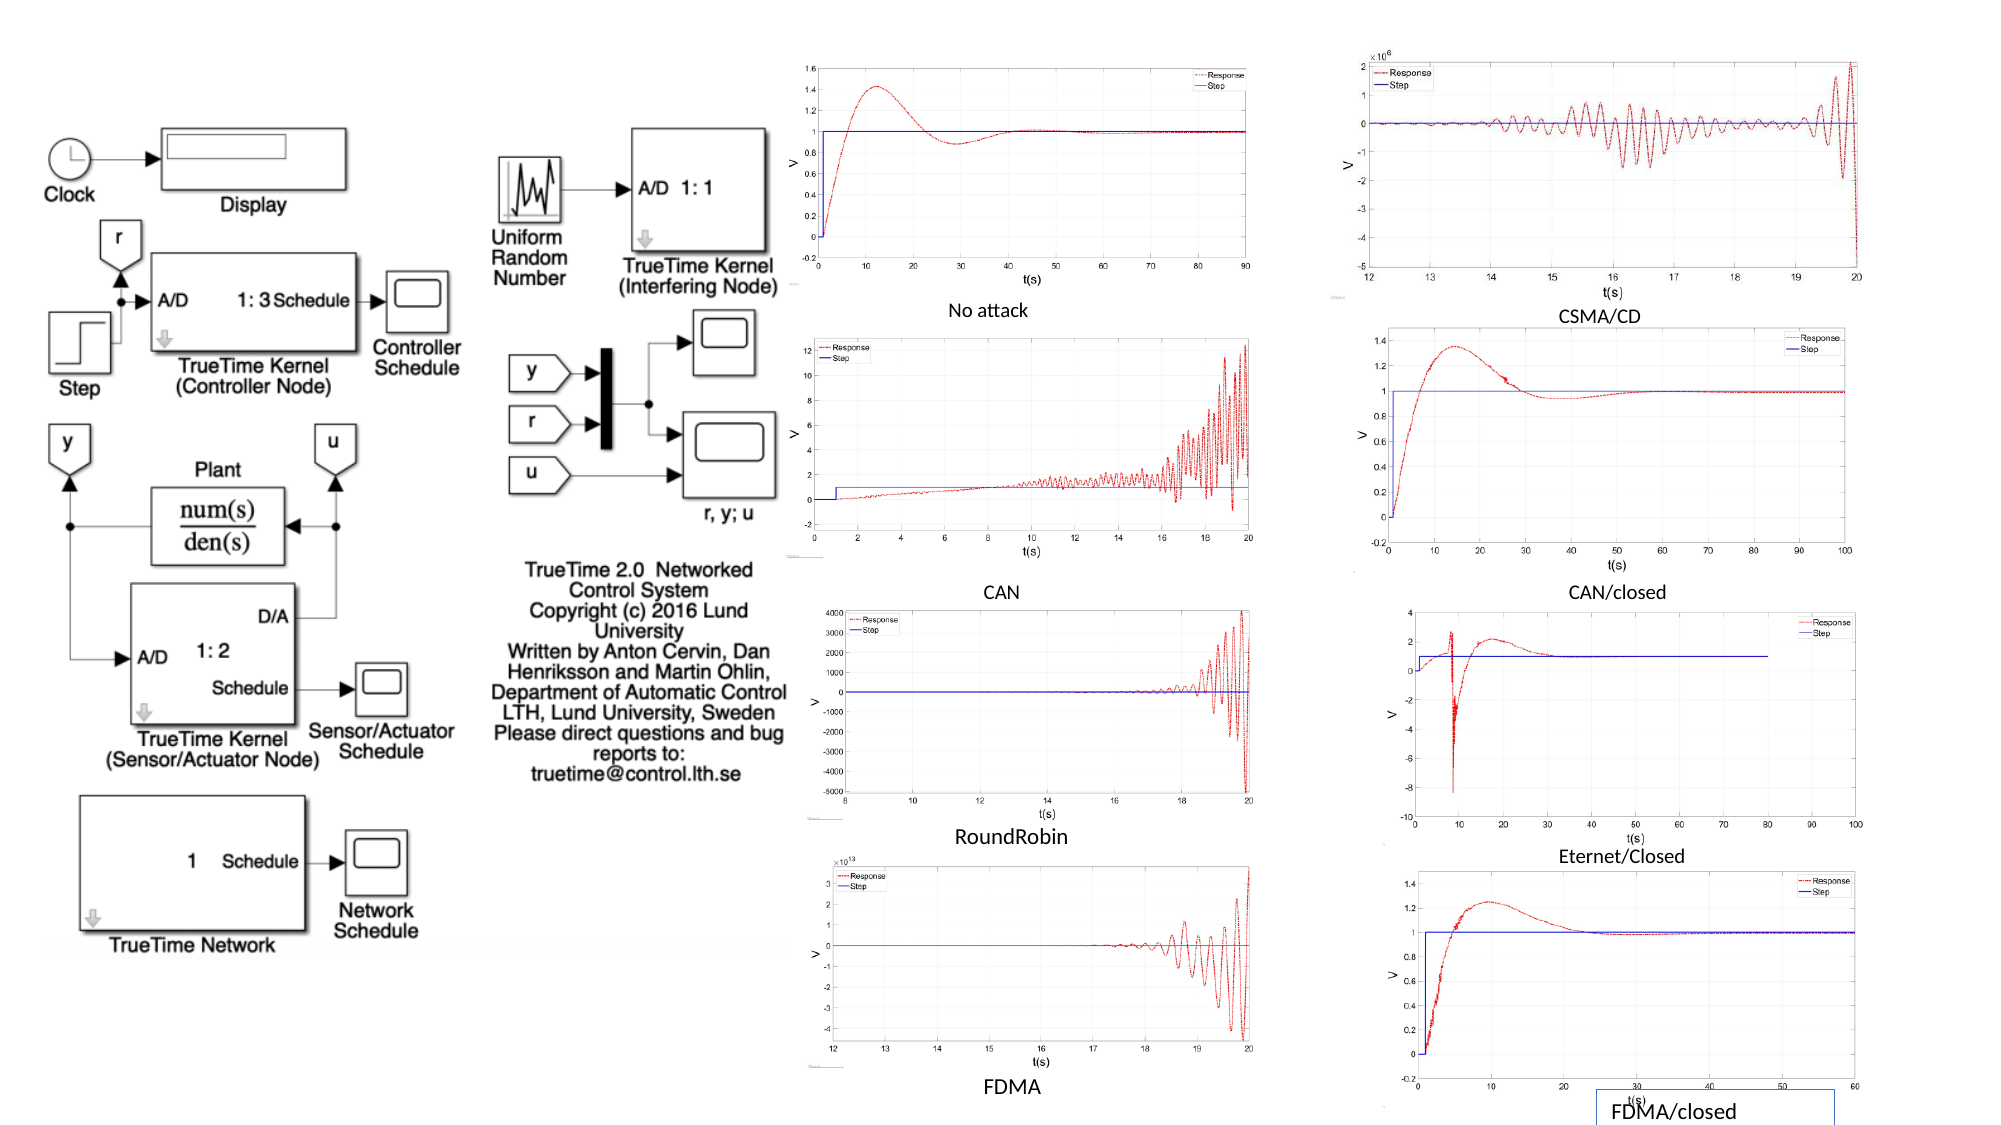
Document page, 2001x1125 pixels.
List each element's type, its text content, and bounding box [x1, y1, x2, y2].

picture [1383, 607, 1864, 846]
text_box Eternet/Closed [1544, 846, 1796, 868]
picture [807, 854, 1255, 1069]
picture [806, 607, 1255, 821]
picture [1383, 868, 1864, 1108]
picture [1352, 324, 1854, 573]
text_box CSMA/CD [1544, 301, 1796, 324]
text_box No attack [933, 289, 1185, 329]
text_box RoundRobin [940, 821, 1179, 854]
picture [1330, 47, 1864, 301]
text_box CAN [968, 571, 1221, 607]
picture [42, 63, 1255, 960]
text_box FDMA [968, 1069, 1207, 1107]
text_box FDMA/closed [1596, 1108, 1835, 1125]
text_box CAN/closed [1554, 573, 1806, 607]
